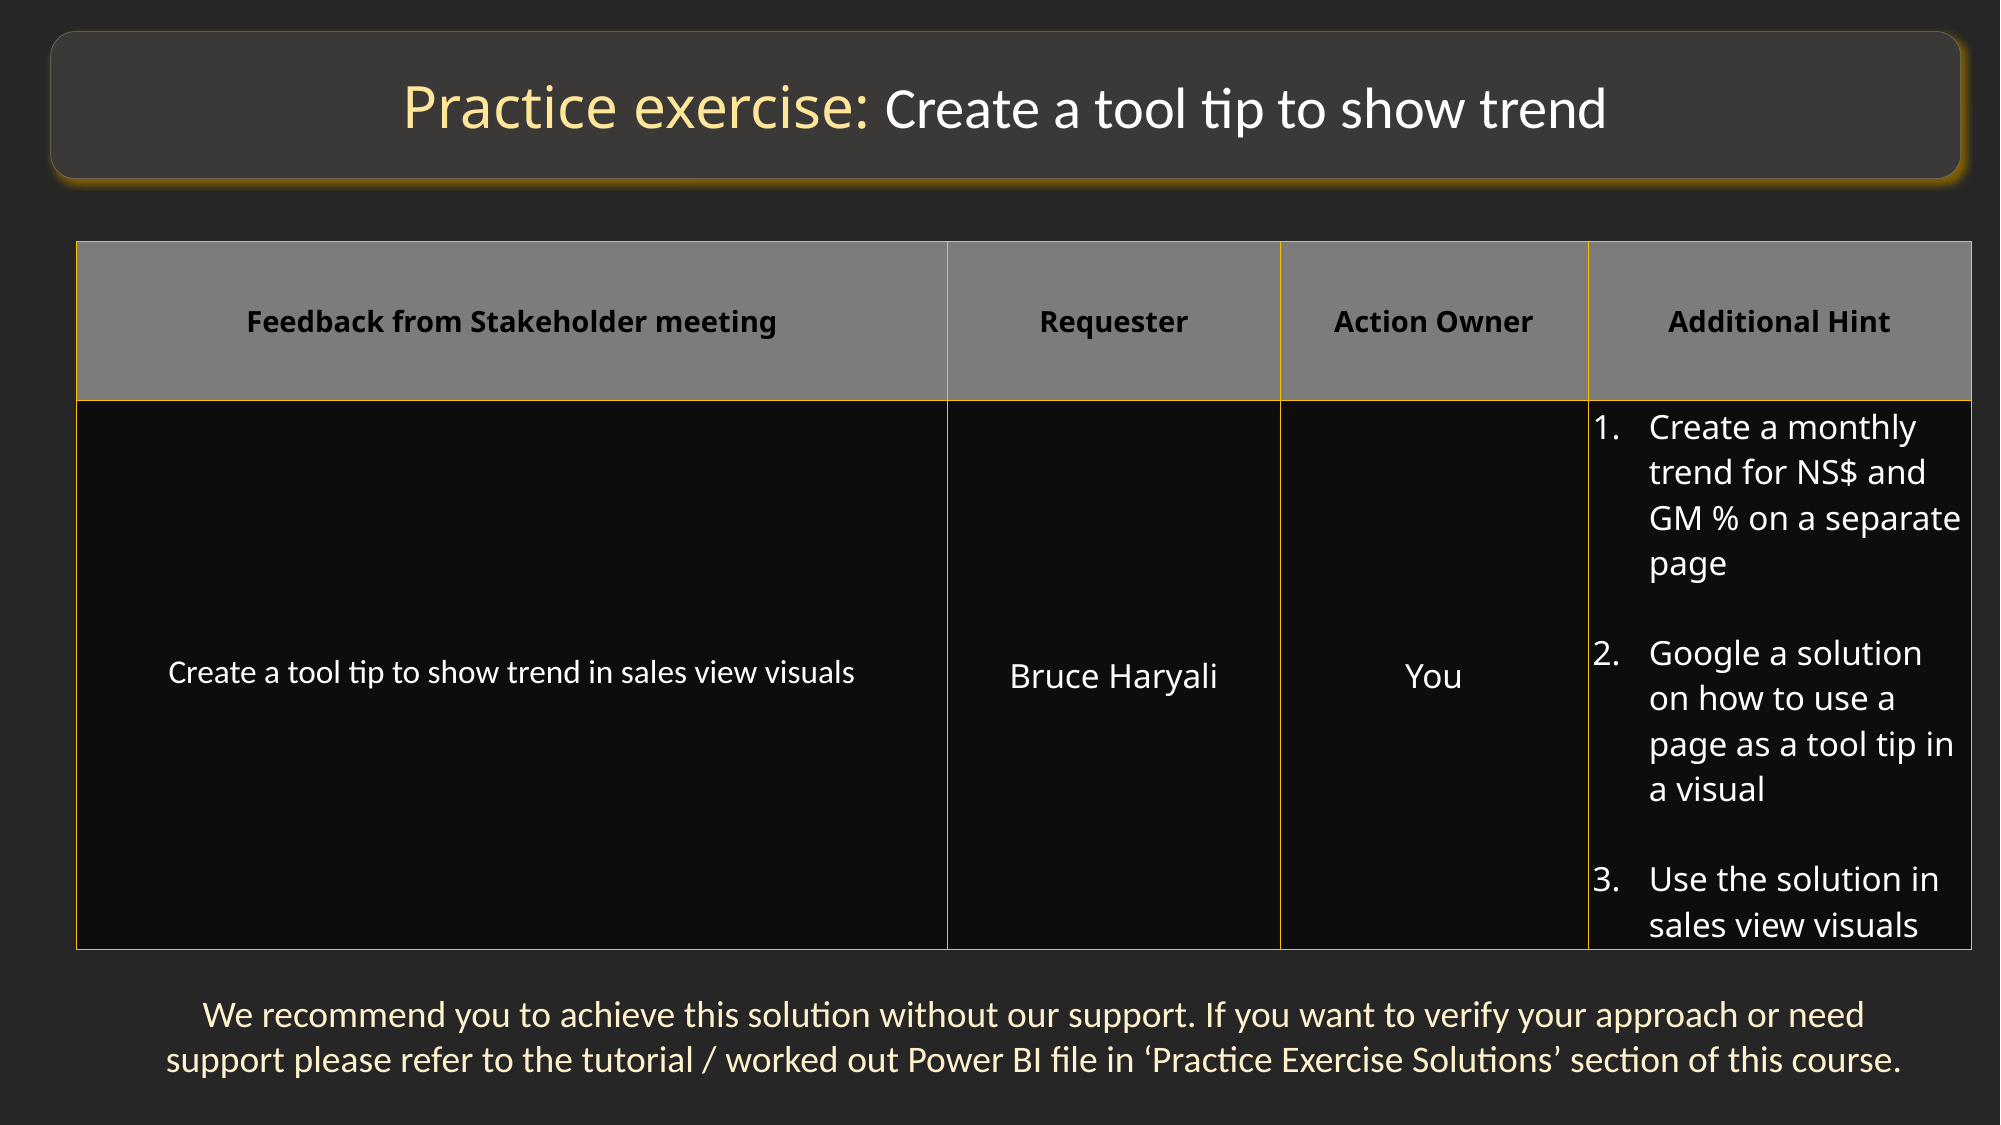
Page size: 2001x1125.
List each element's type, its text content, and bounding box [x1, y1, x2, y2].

text_box Practice exercise: Create a tool tip to show trend [49, 30, 1962, 180]
table_header Action Owner [1281, 242, 1588, 400]
table_cell Create a tool tip to show trend in sales view visuals [77, 401, 947, 949]
table_cell Bruce Haryali [948, 401, 1280, 949]
table_header Feedback from Stakeholder meeting [77, 242, 947, 400]
text_box [0, 965, 2000, 1074]
table_header Additional Hint [1589, 242, 1971, 400]
text_box We recommend you to achieve this solution without our support. If you want to verify your approach or need support please refer to the tutorial / worked out Power BI file in ‘Practice Exercise Solutions’ section of this course. [98, 982, 1972, 1125]
table_cell Create a monthly trend for NS$ and GM % on a separate page Google a solution on how to use a page as a tool tip in a visual Use the solution in sales view visuals [1589, 401, 1971, 949]
table_cell You [1281, 401, 1588, 949]
table_header Requester [948, 242, 1280, 400]
